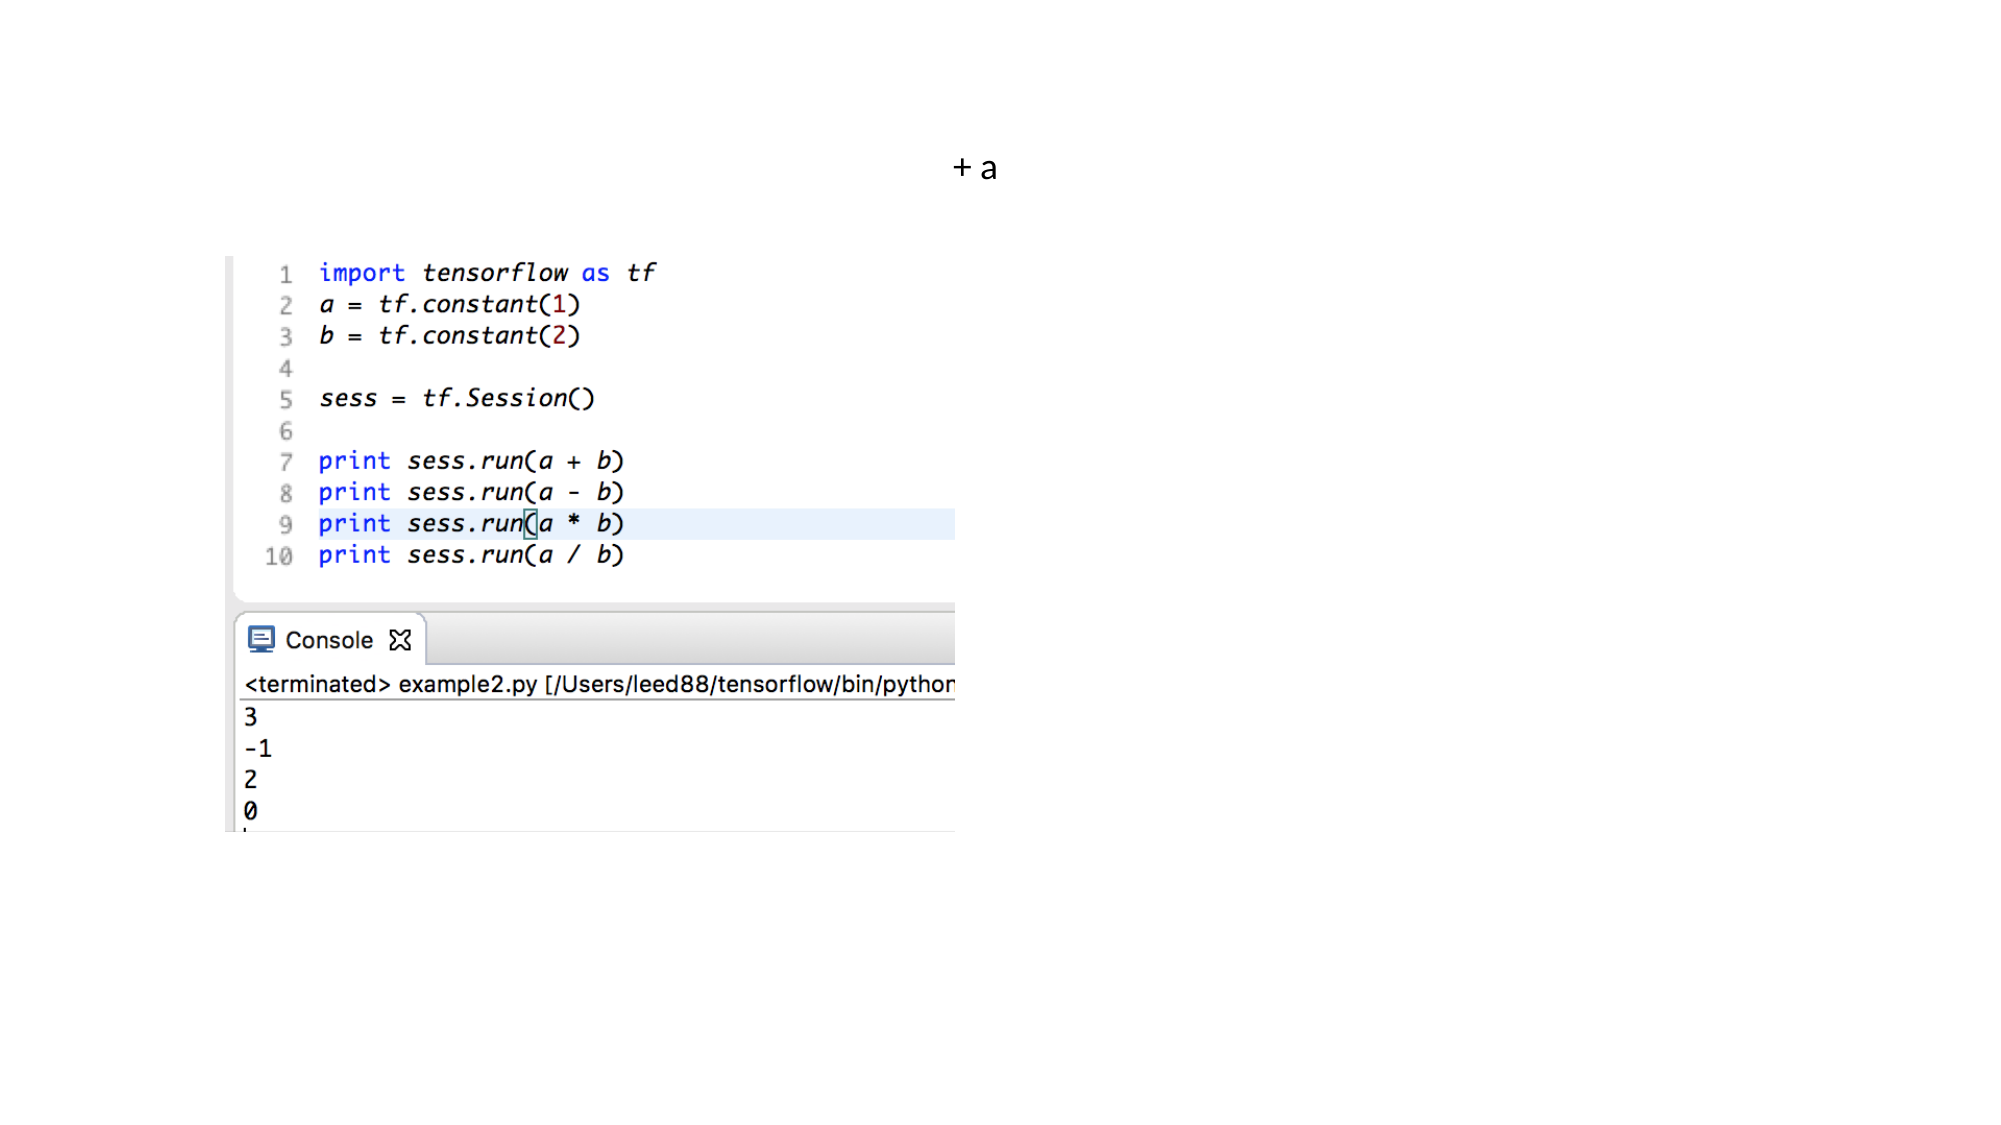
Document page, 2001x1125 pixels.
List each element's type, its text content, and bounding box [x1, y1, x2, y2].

picture [225, 256, 955, 832]
text_box + a [938, 134, 1014, 195]
